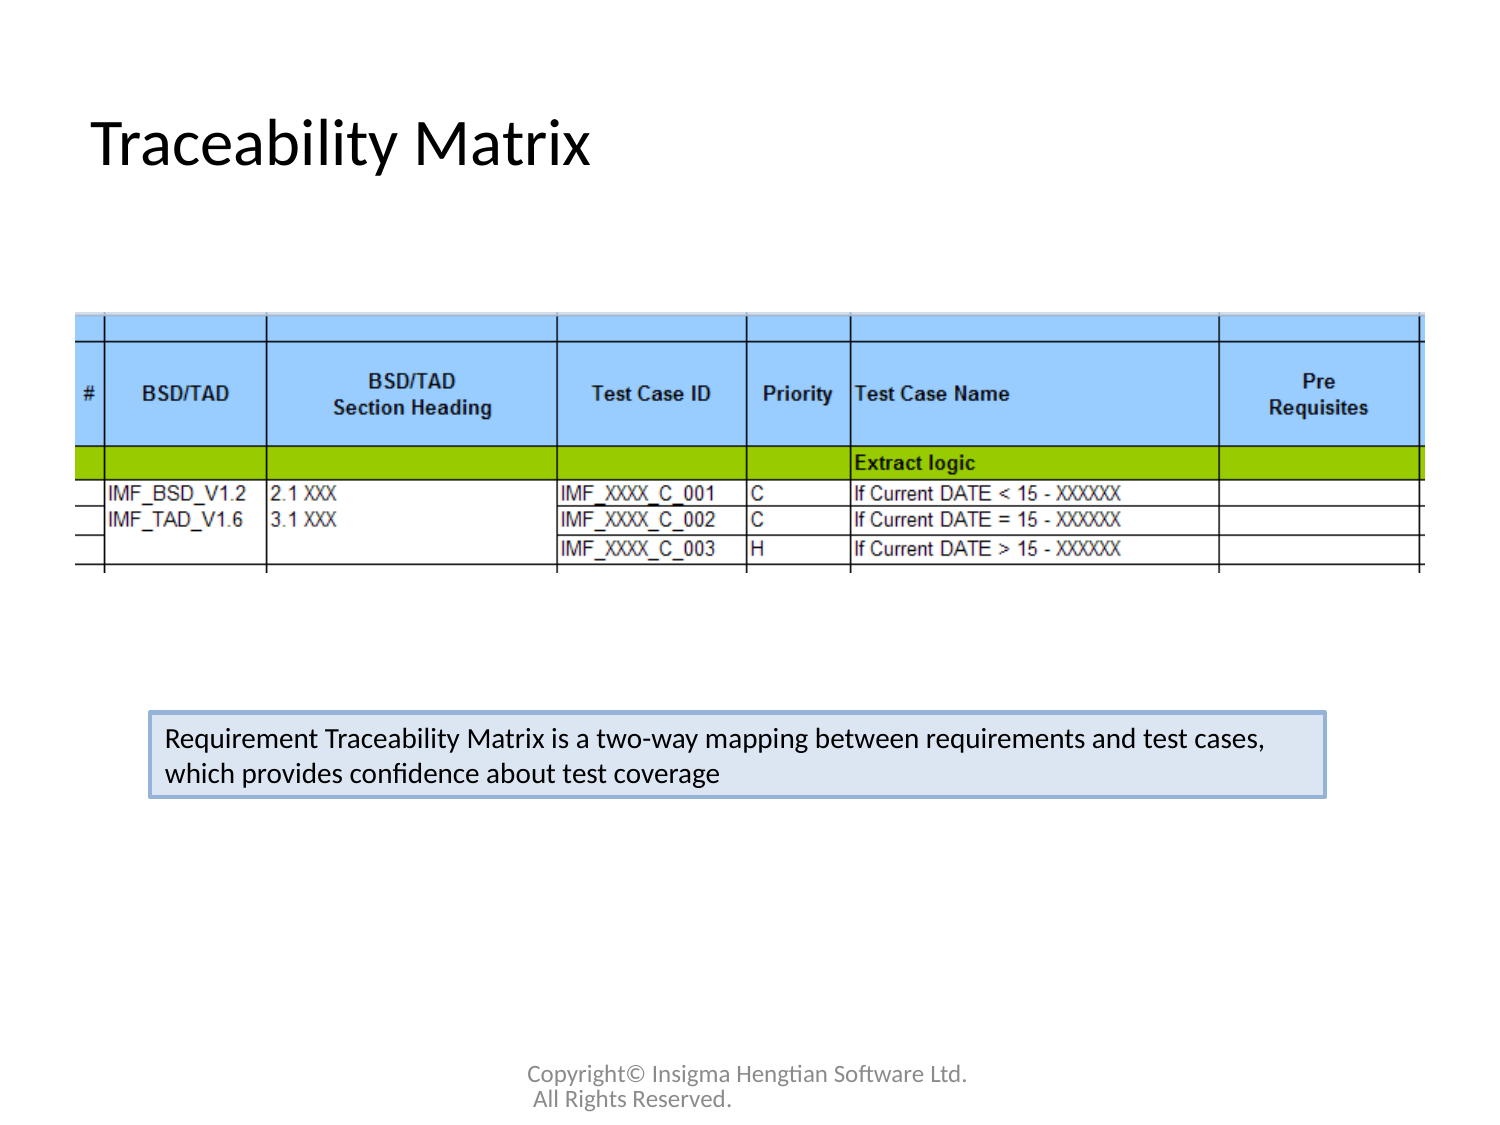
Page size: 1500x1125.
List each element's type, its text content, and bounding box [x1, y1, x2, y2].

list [74, 312, 1426, 573]
footer Copyright© Insigma Hengtian Software Ltd. All Rights Reserved. [512, 1042, 988, 1103]
title Traceability Matrix [75, 45, 1425, 233]
text_box Requirement Traceability Matrix is a two-way mapping between requirements and test cases, which provides confidence about test coverage [148, 710, 1327, 799]
